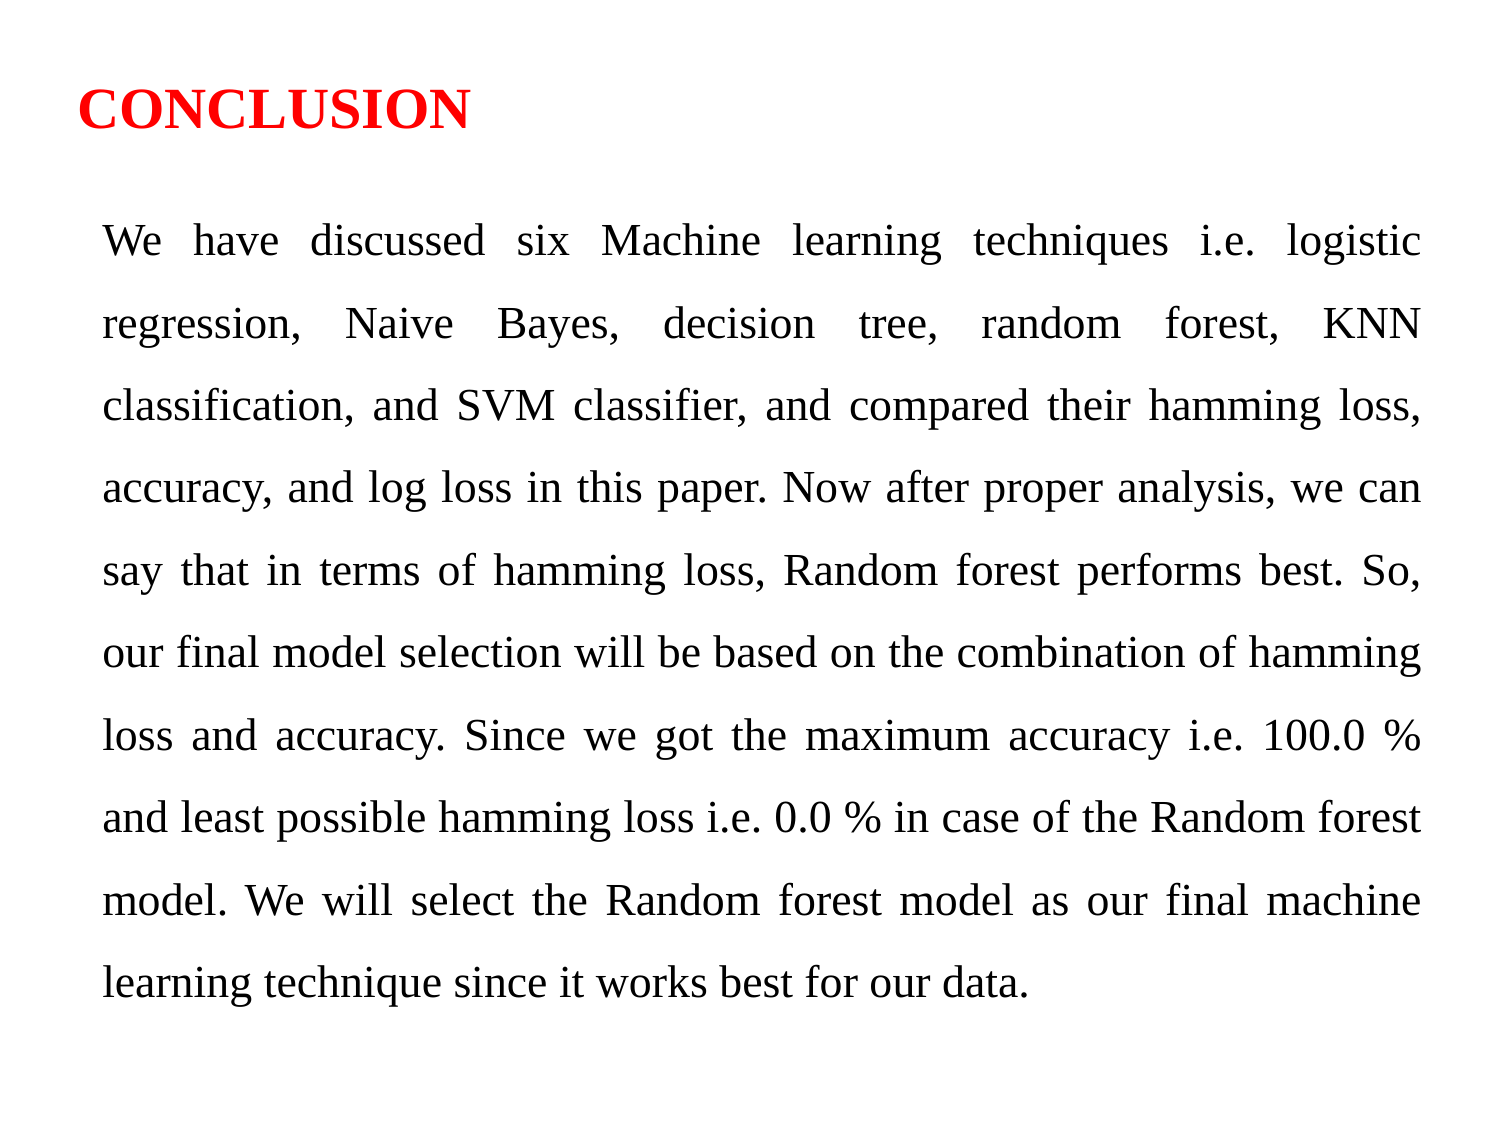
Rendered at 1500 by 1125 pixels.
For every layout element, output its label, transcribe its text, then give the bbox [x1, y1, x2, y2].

text_box CONCLUSION [62, 62, 625, 218]
text_box We have discussed six Machine learning techniques i.e. logistic regression, Naive Bayes, decision tree, random forest, KNN classification, and SVM classifier, and compared their hamming loss, accuracy, and log loss in this paper. Now after proper analysis, we can say that in terms of hamming loss, Random forest performs best. So, our final model selection will be based on the combination of hamming loss and accuracy. Since we got the maximum accuracy i.e. 100.0 % and least possible hamming loss i.e. 0.0 % in case of the Random forest model. We will select the Random forest model as our final machine learning technique since it works best for our data. [87, 174, 1438, 1015]
